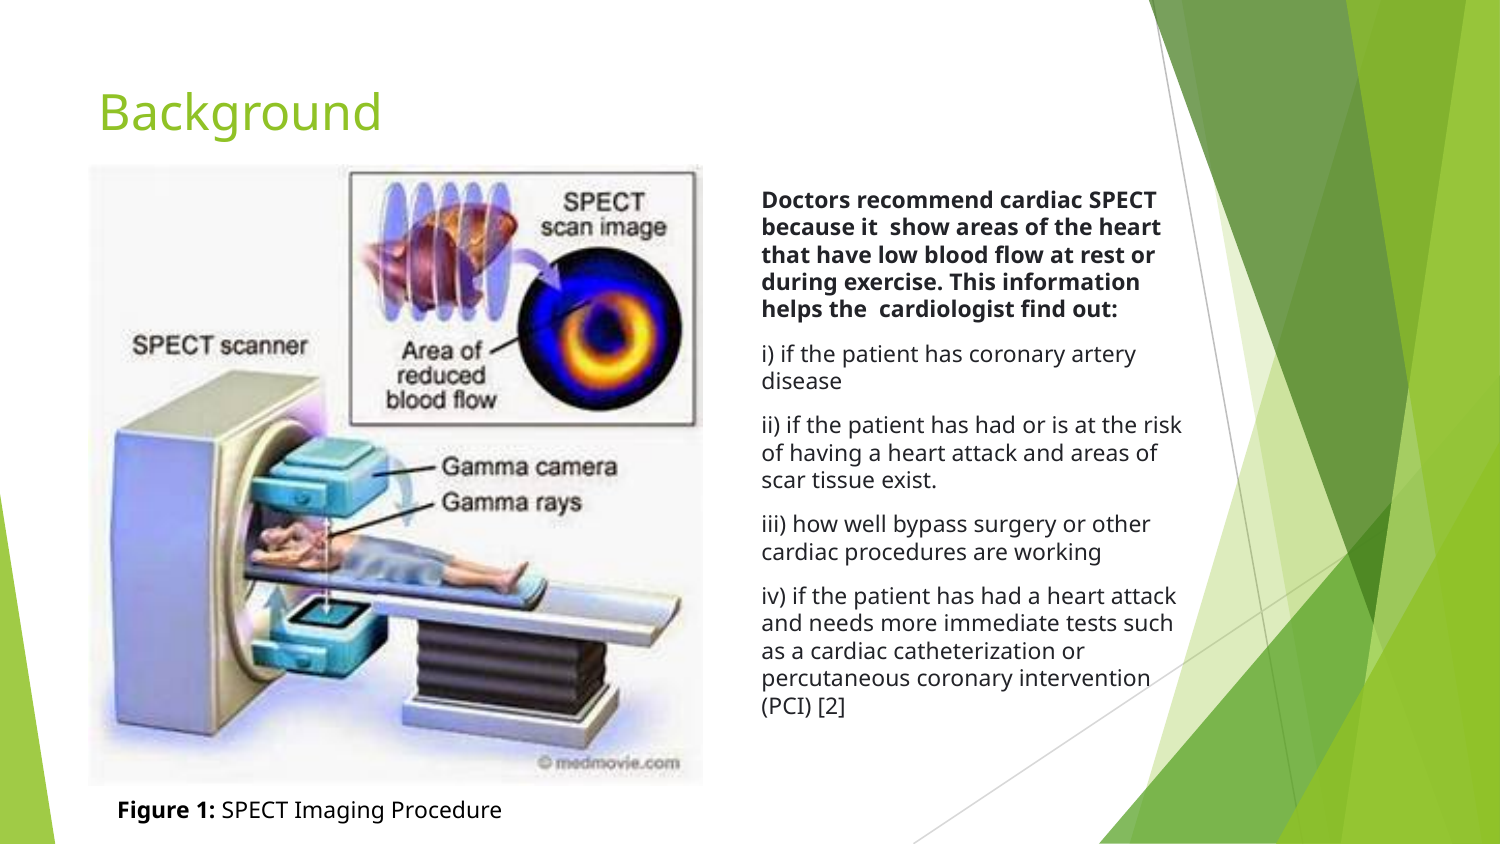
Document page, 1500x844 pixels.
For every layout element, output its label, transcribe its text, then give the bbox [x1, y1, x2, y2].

text_box Figure 1: SPECT Imaging Procedure [102, 794, 547, 832]
title Background [87, 75, 1142, 160]
list Doctors recommend cardiac SPECT because it show areas of the heart that have low blood flow at rest or during exercise. This information helps the cardiologist find out: i) if the patient has coronary artery disease ii) if the patient has had or is at the risk of having a heart attack and areas of scar tissue exist. iii) how well bypass surgery or other cardiac procedures are working iv) if the patient has had a heart attack and needs more immediate tests such as a cardiac catheterization or percutaneous coronary intervention (PCI) [2] [708, 179, 1213, 773]
picture [88, 164, 704, 786]
